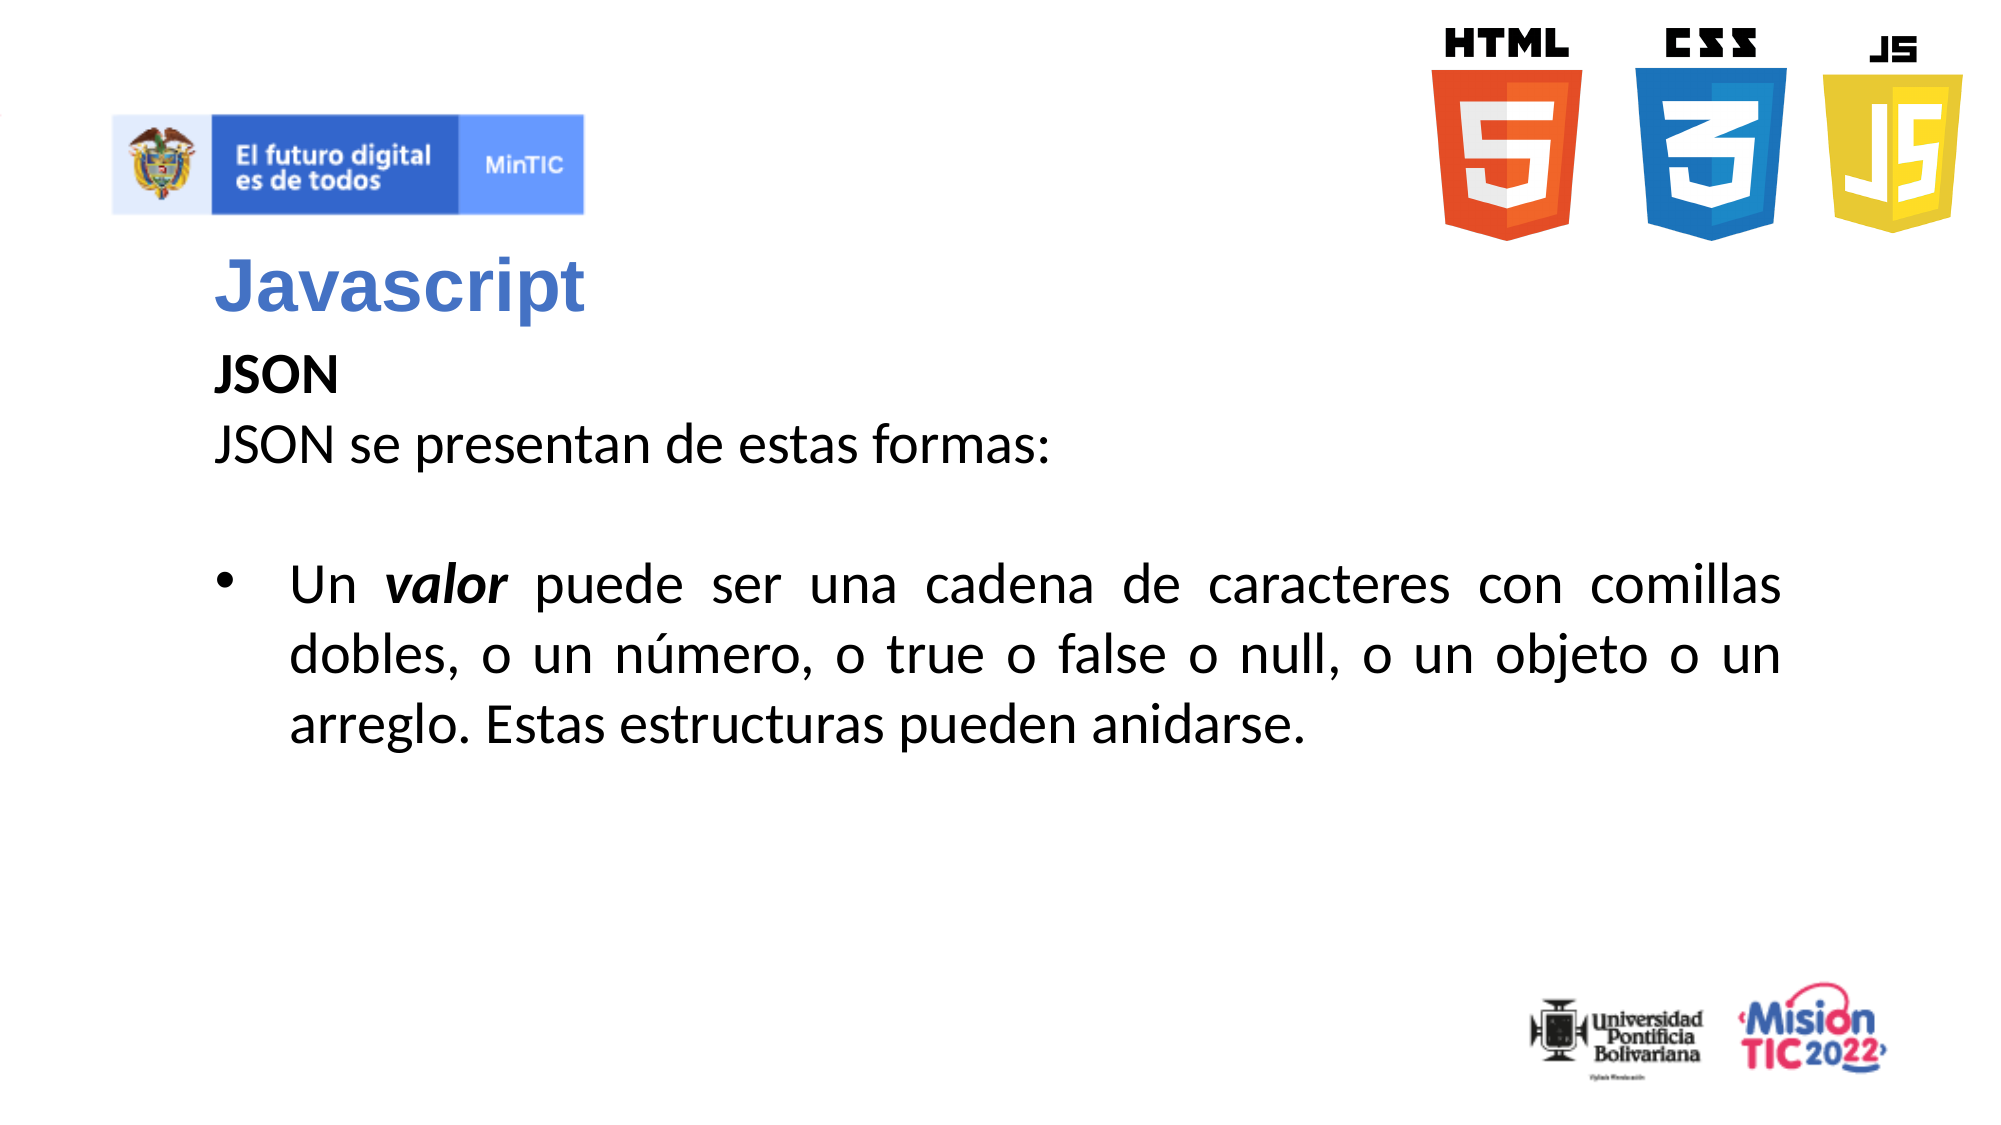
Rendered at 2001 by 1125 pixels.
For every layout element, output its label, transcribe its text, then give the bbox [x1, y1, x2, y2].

picture [0, 1, 2000, 1124]
text_box Javascript [199, 229, 1331, 424]
text_box JSON JSON se presentan de estas formas: Un valor puede ser una cadena de caracteres con comillas dobles, o un número, o true o false o null, o un objeto o un arreglo. Estas estructuras pueden anidarse. [200, 327, 1798, 763]
